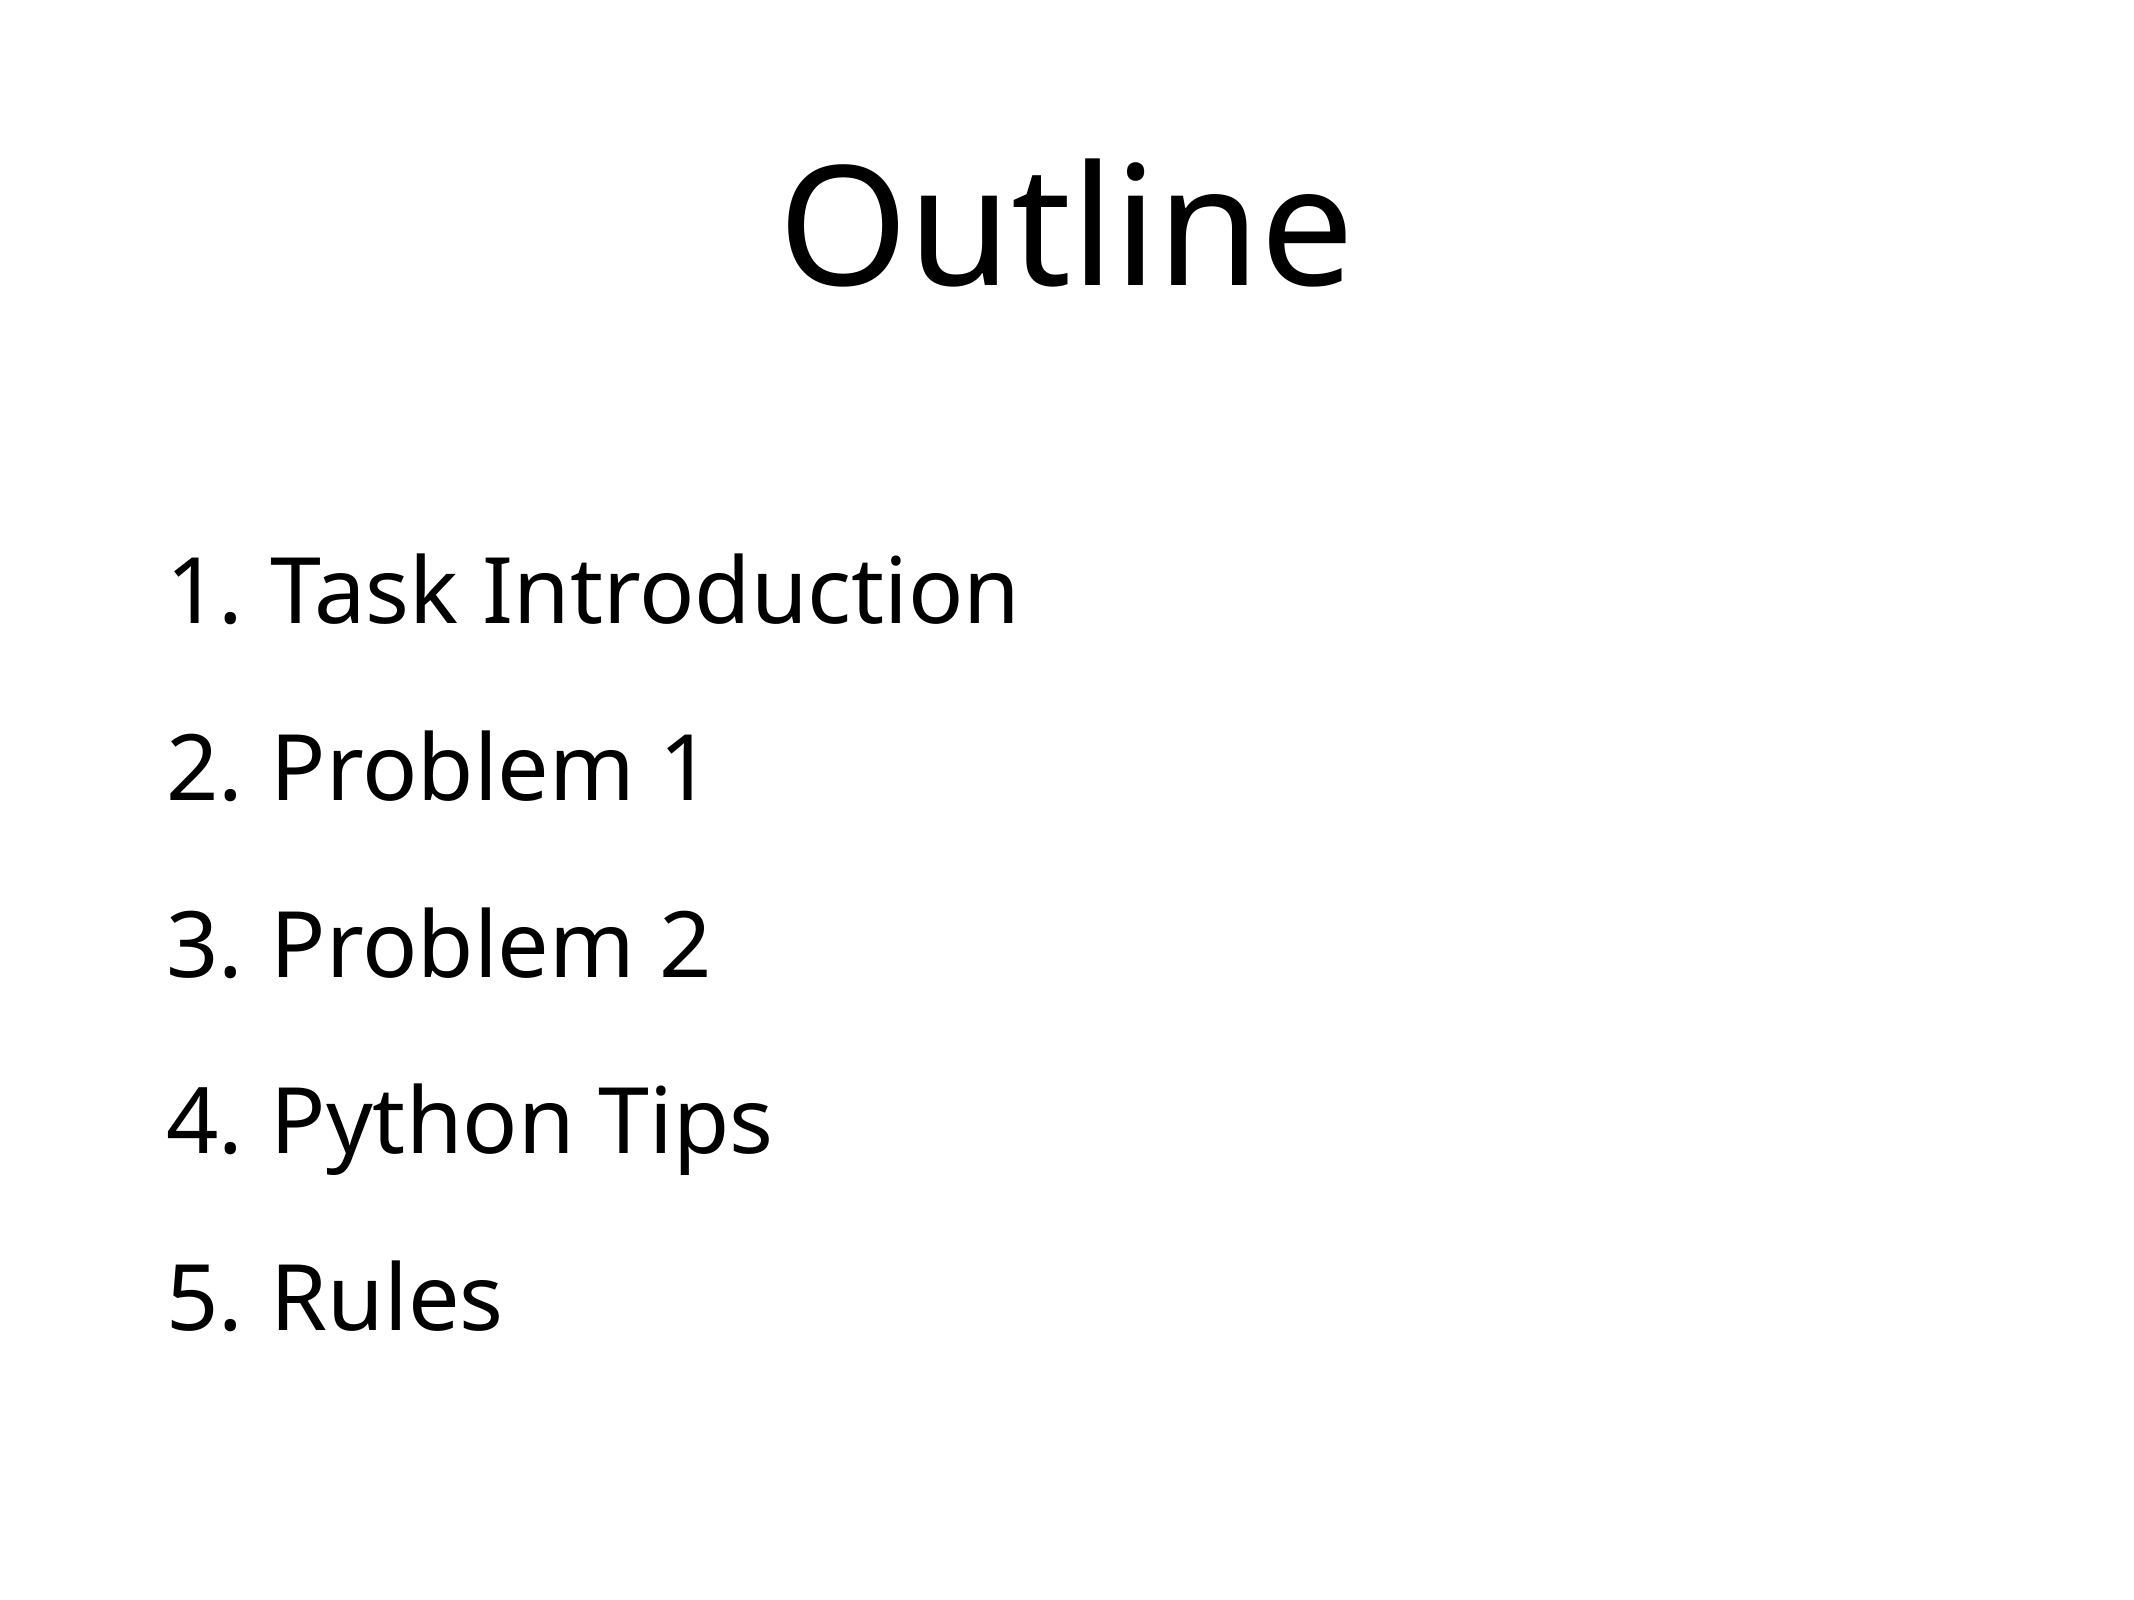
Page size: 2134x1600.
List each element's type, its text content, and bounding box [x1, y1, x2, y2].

list Task Introduction Problem 1 Problem 2 Python Tips Rules [158, 425, 1980, 1457]
title Outline [156, 41, 1978, 396]
